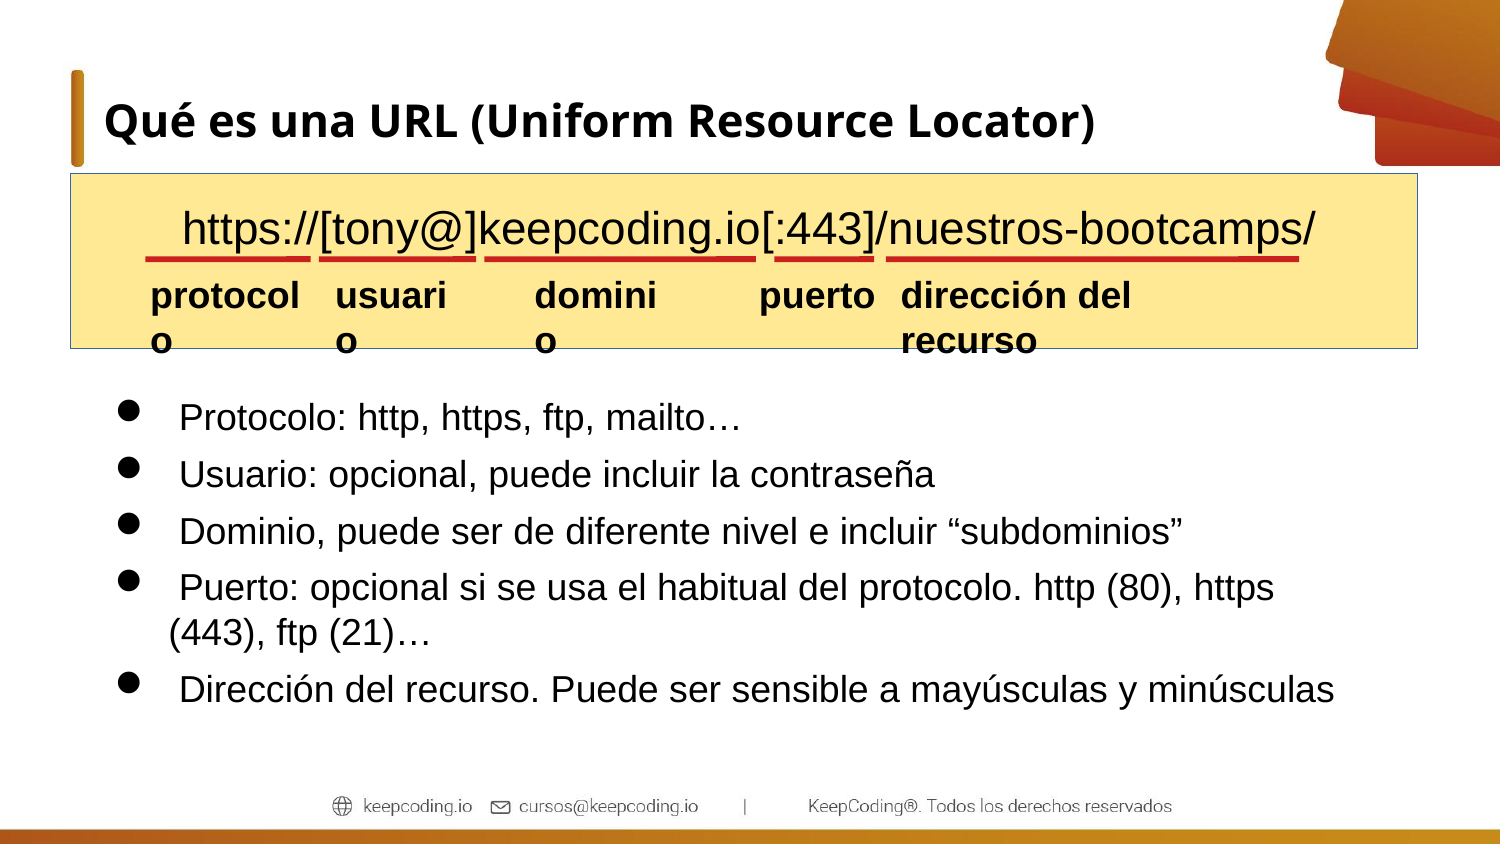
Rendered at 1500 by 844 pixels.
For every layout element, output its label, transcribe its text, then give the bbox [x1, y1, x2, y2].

text_box https://[tony@]keepcoding.io[:443]/nuestros-bootcamps/ [70, 191, 1429, 272]
title Qué es una URL (Uniform Resource Locator) [88, 60, 1165, 178]
text_box [898, 272, 1418, 349]
text_box usuario [320, 263, 486, 321]
text_box [70, 173, 1418, 191]
text_box [70, 272, 744, 349]
picture [0, 0, 1500, 844]
text_box protocolo [135, 263, 320, 321]
list Protocolo: http, https, ftp, mailto… Usuario: opcional, puede incluir la contraseña Dominio, puede ser de diferente nivel e incluir “subdominios” Puerto: opcional si se usa el habitual del protocolo. http (80), https (443), ftp (21)… Dirección del recurso. Puede ser sensible a mayúsculas y minúsculas [82, 377, 1374, 750]
text_box dominio [519, 263, 696, 321]
text_box dirección del recurso [898, 263, 1295, 321]
text_box puerto [744, 263, 898, 363]
